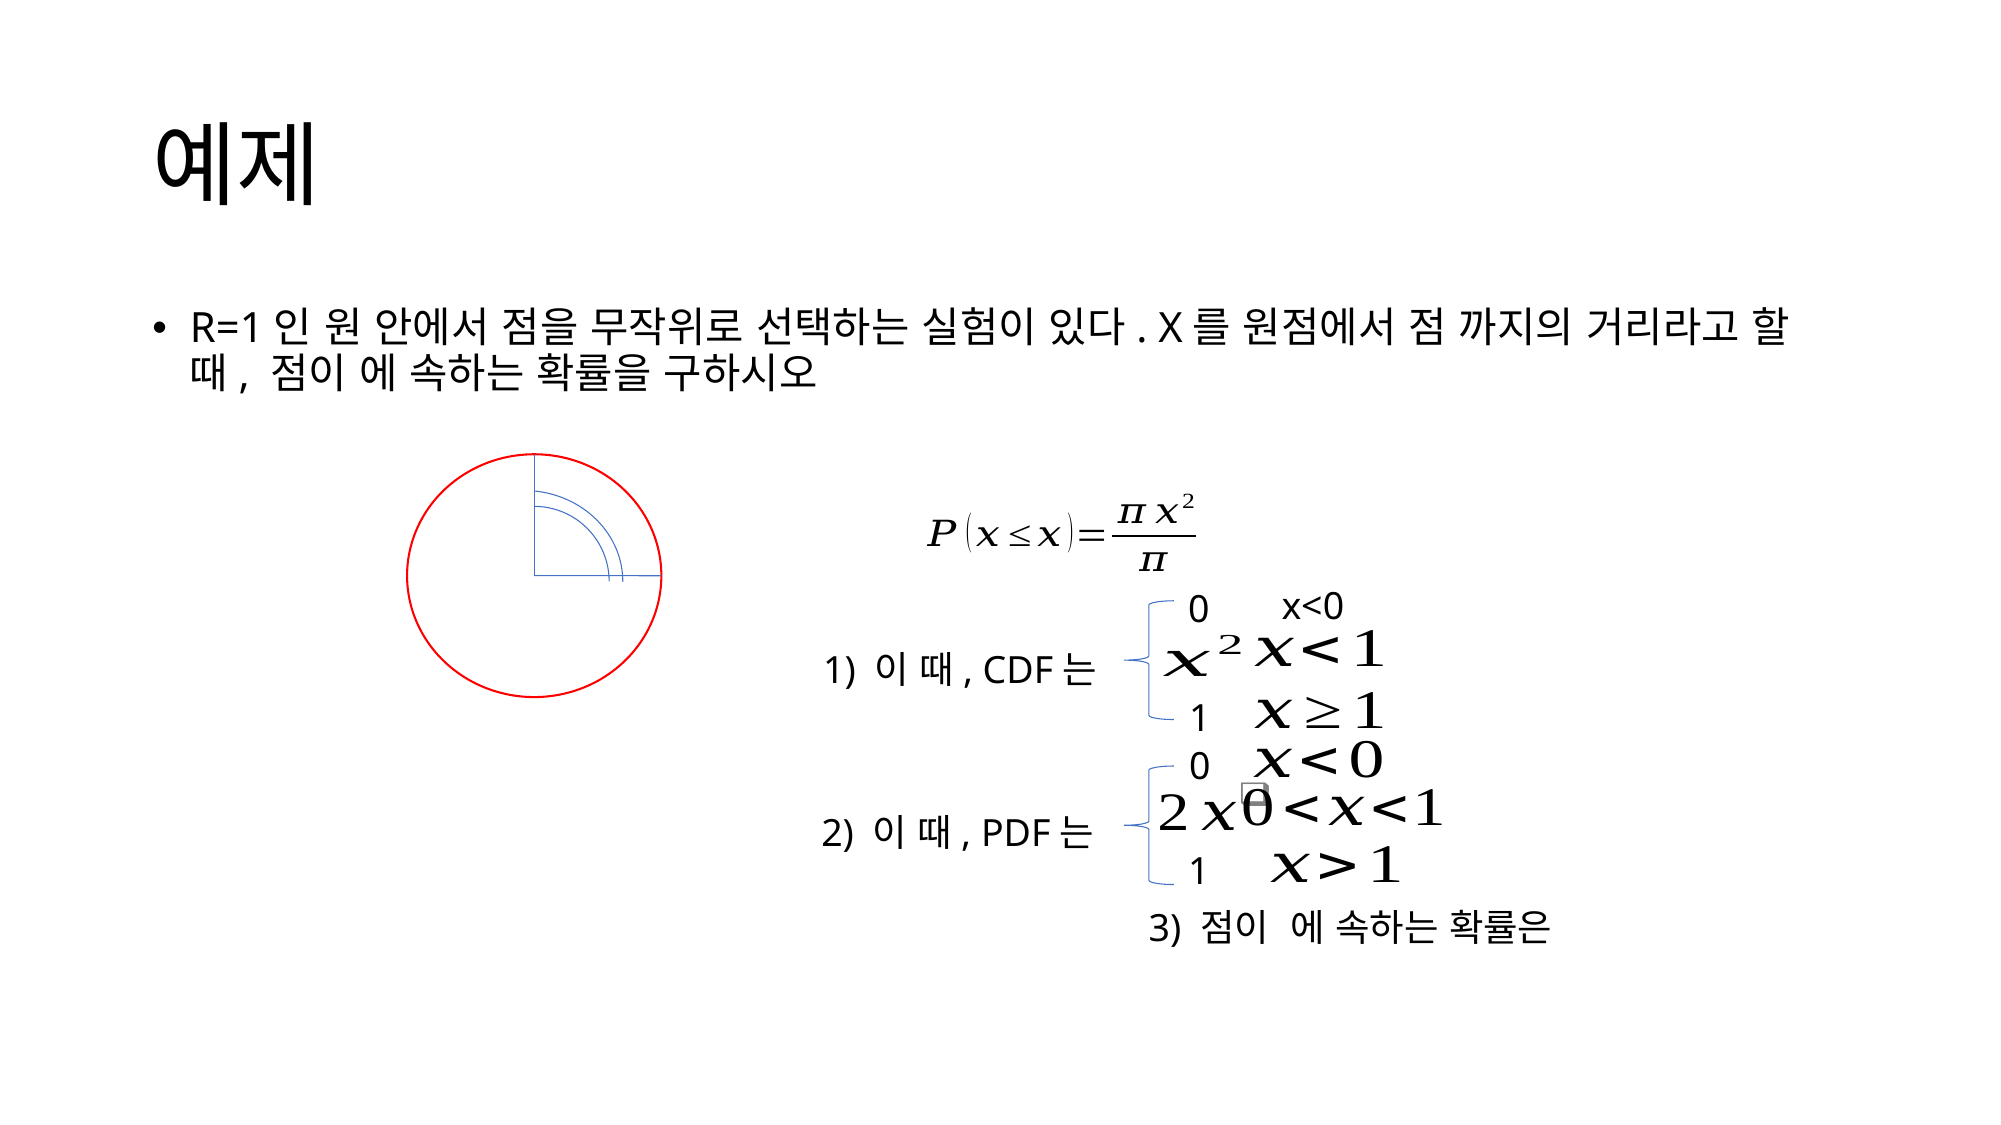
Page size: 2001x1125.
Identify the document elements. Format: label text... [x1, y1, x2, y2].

text_box [523, 500, 624, 582]
text_box 1 [1174, 686, 1226, 734]
title 예제 [137, 59, 1863, 278]
text_box [535, 490, 624, 575]
text_box 1 [1173, 839, 1225, 899]
text_box [1123, 765, 1174, 886]
text_box x<0 [1266, 574, 1360, 635]
text_box [406, 453, 663, 699]
text_box 0 [1174, 734, 1226, 795]
text_box [1123, 600, 1174, 721]
text_box 0 [1173, 577, 1225, 638]
